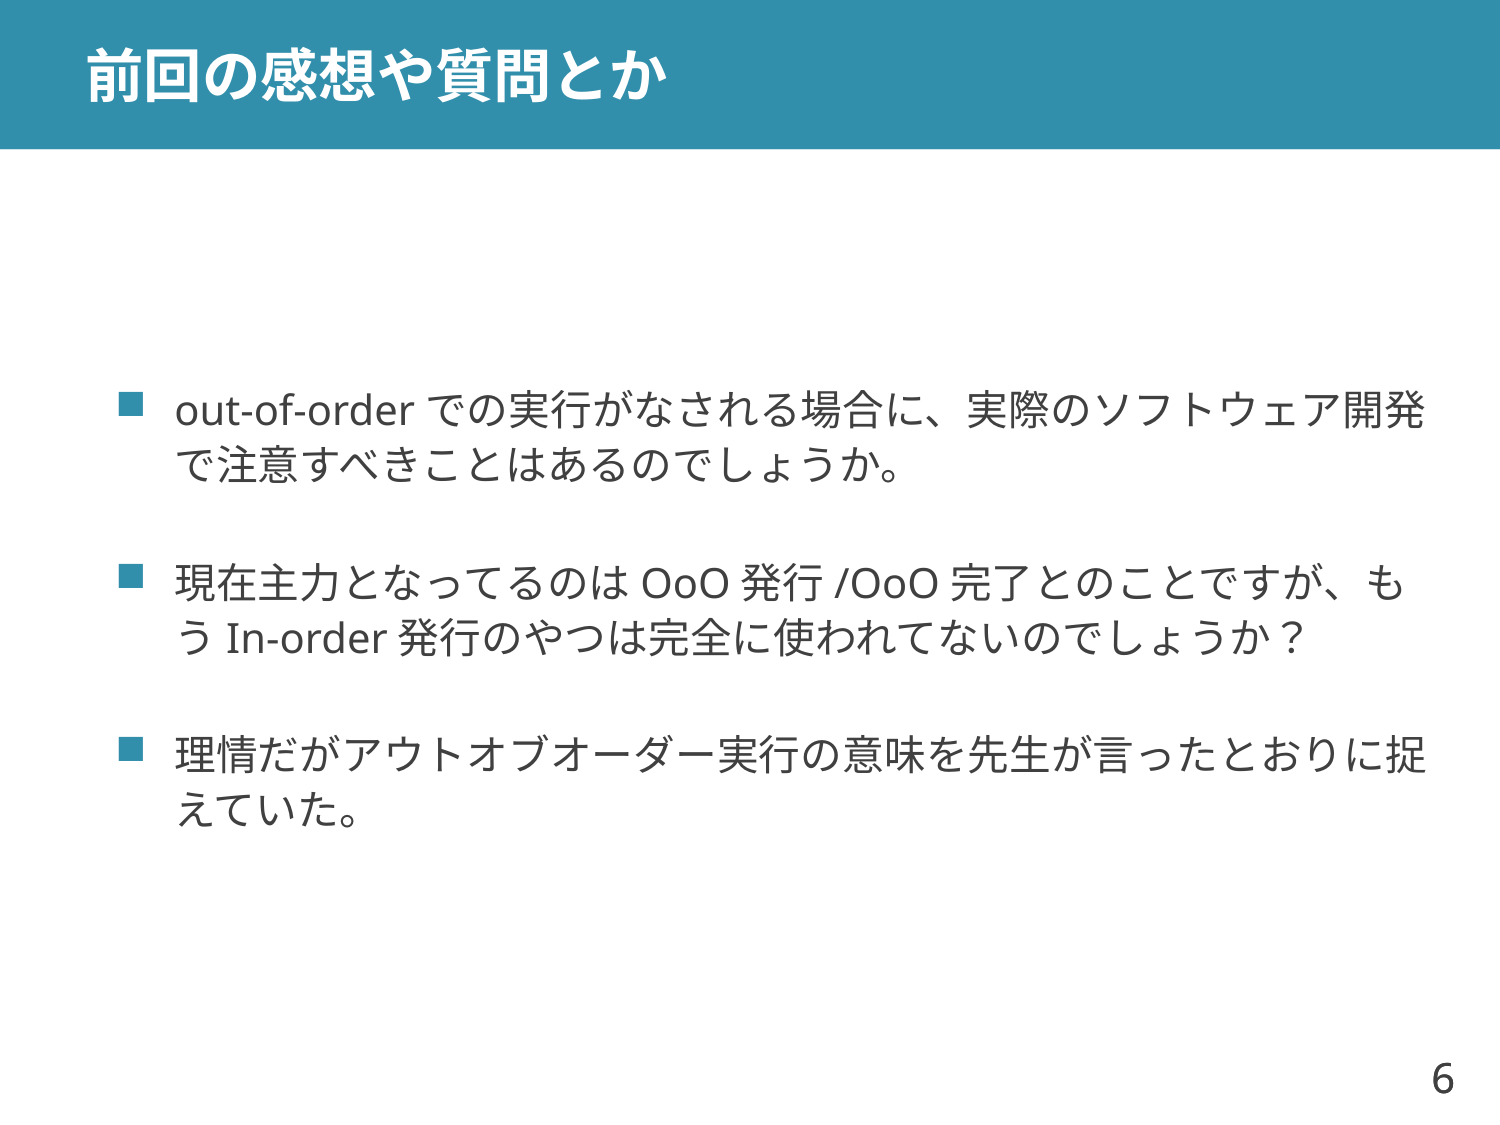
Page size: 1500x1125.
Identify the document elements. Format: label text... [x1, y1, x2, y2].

title 前回の感想や質問とか [70, 0, 1500, 150]
list out-of-orderでの実行がなされる場合に、実際のソフトウェア開発で注意すべきことはあるのでしょうか。 現在主力となってるのはOoO発行/OoO完了とのことですが、もうIn-order発行のやつは完全に使われてないのでしょうか？ 理情だがアウトオブオーダー実行の意味を先生が言ったとおりに捉えていた。 [100, 178, 1459, 1036]
